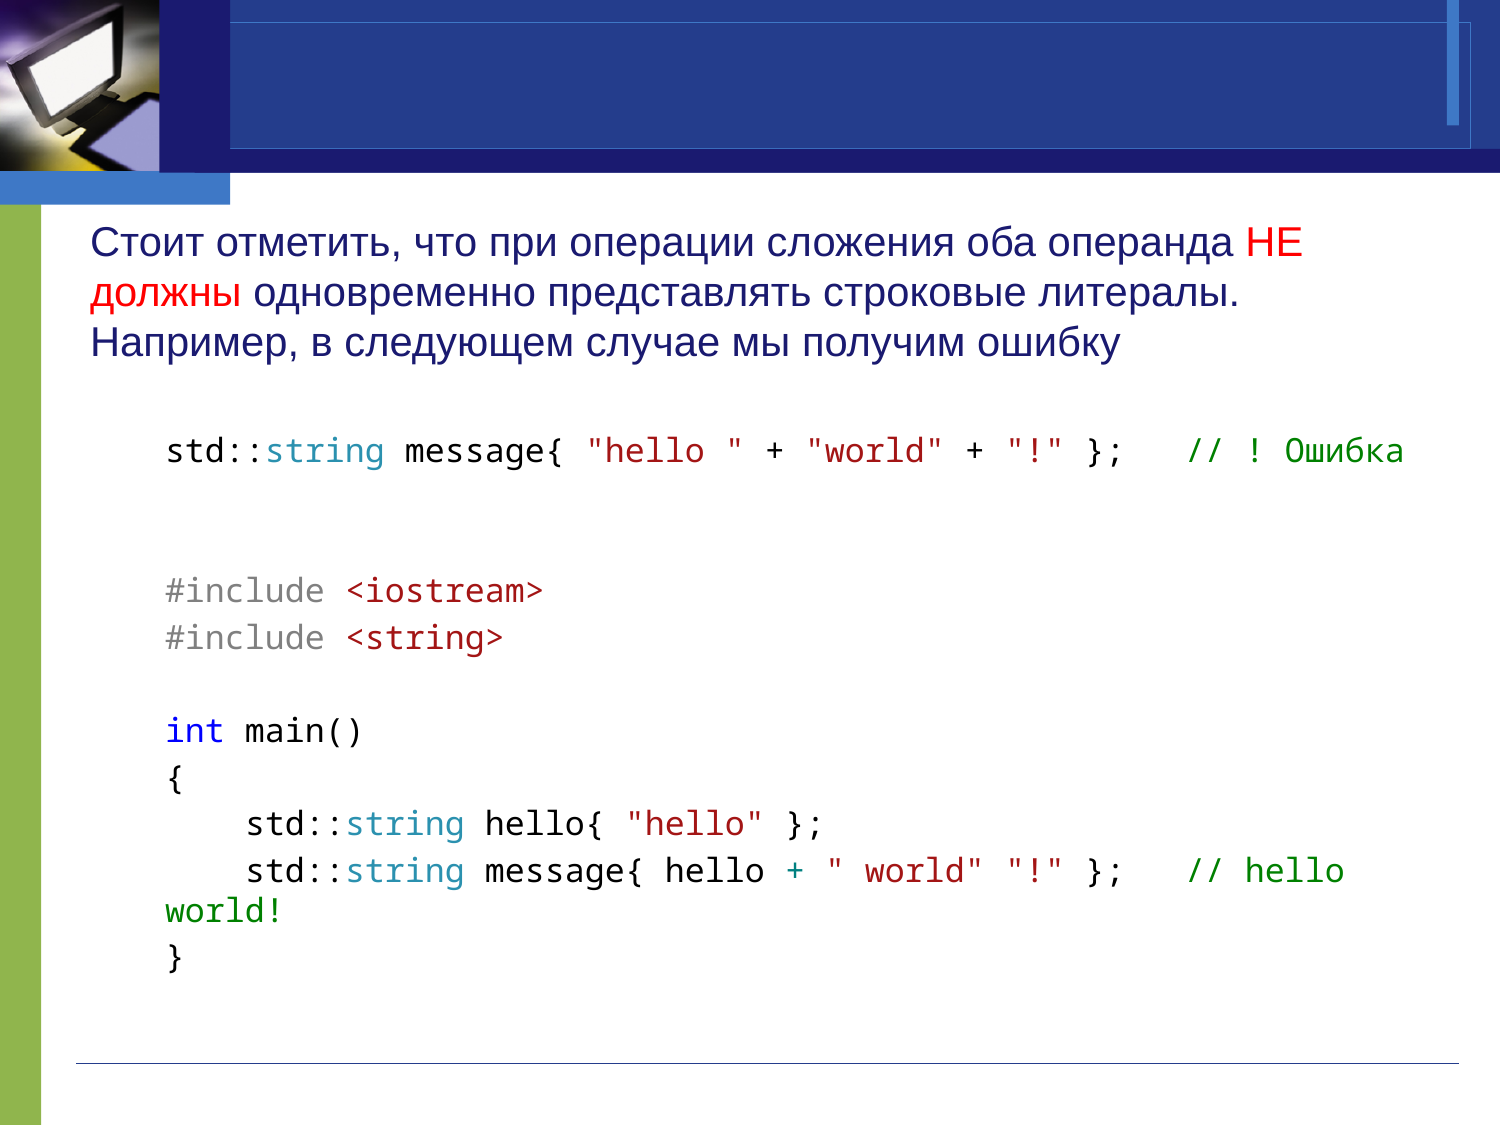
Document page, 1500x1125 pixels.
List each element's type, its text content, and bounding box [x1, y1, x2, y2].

list Стоит отметить, что при операции сложения оба операнда НЕ должны одновременно представлять строковые литералы. Например, в следующем случае мы получим ошибку std::string message{ "hello " + "world" + "!" }; // ! Ошибка #include <iostream> #include <string> int main() { std::string hello{ "hello" }; std::string message{ hello + " world" "!" }; // hello world! } [74, 206, 1426, 1069]
picture [0, 0, 159, 171]
